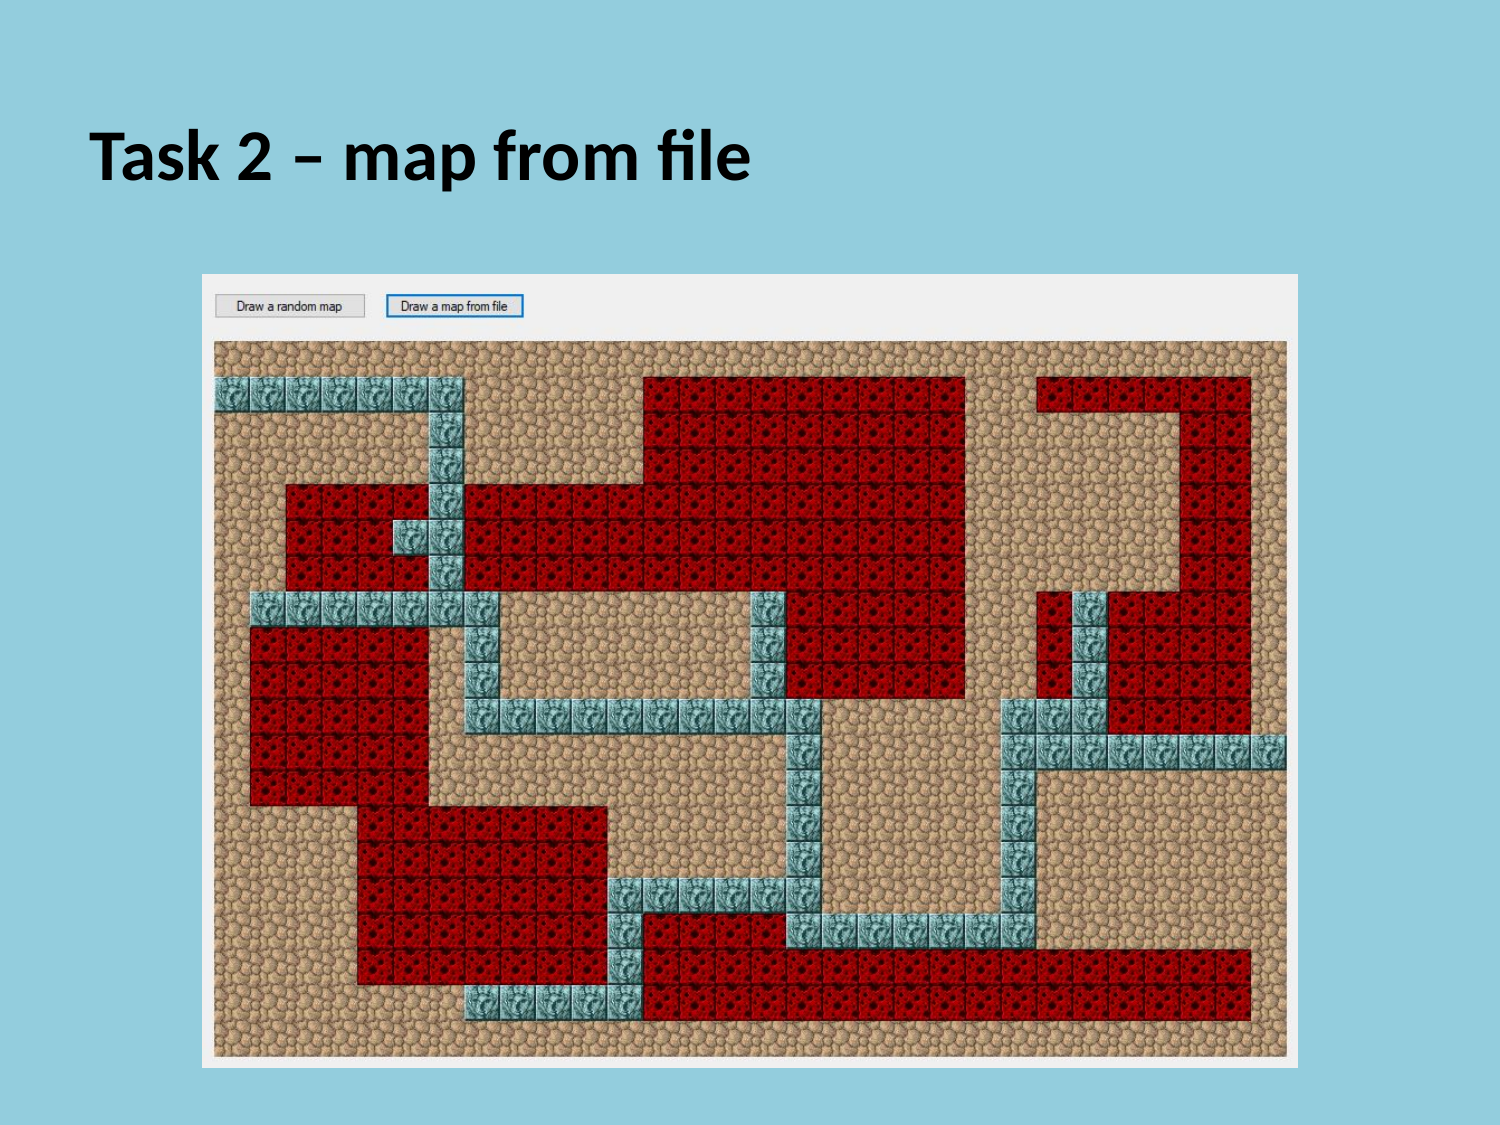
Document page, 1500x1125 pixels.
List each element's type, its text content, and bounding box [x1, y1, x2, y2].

text_box Task 2 – map from file [0, 0, 1500, 203]
picture [201, 274, 1298, 1069]
